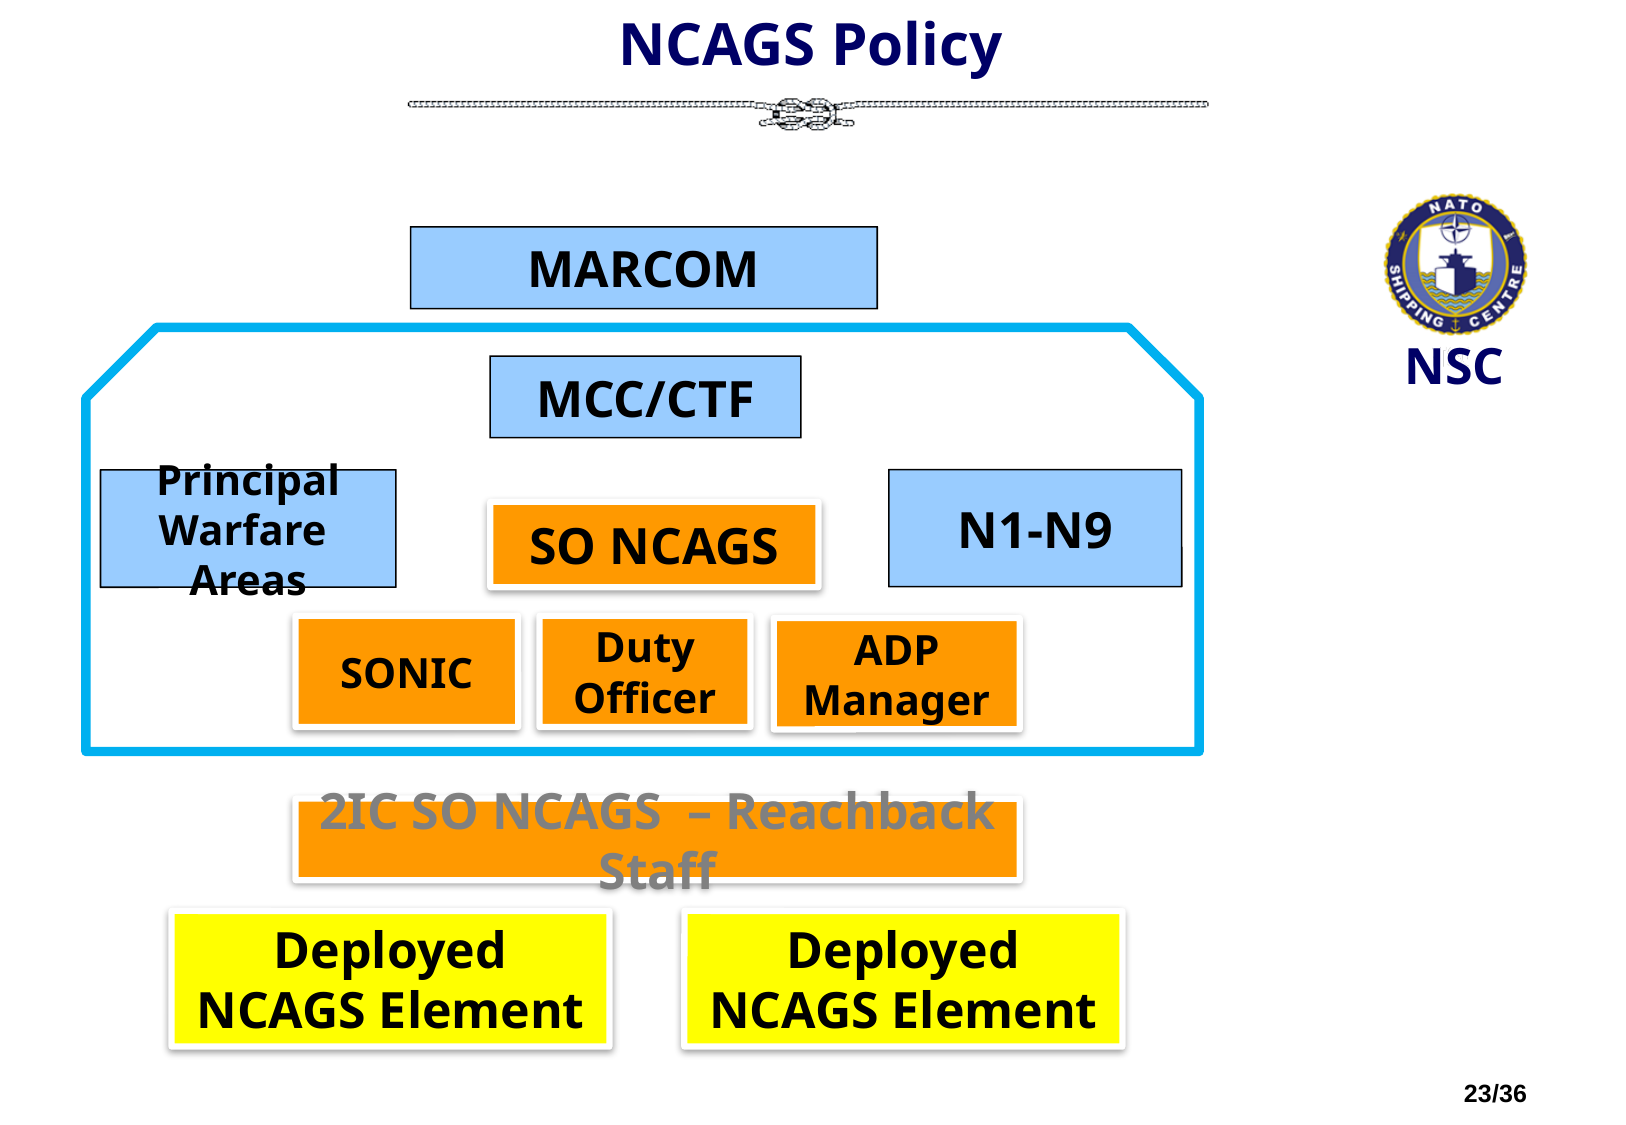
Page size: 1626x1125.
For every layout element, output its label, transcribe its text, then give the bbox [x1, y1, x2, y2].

picture [404, 97, 1213, 132]
text_box MARCOM [410, 226, 878, 309]
text_box 2IC SO NCAGS – Reachback Staff [292, 795, 1023, 884]
text_box NCAGS Policy [403, 1, 1218, 84]
text_box [85, 327, 1200, 752]
text_box Deployed NCAGS Element [681, 907, 1126, 1050]
text_box Deployed NCAGS Element [168, 907, 613, 1050]
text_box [1379, 190, 1530, 403]
